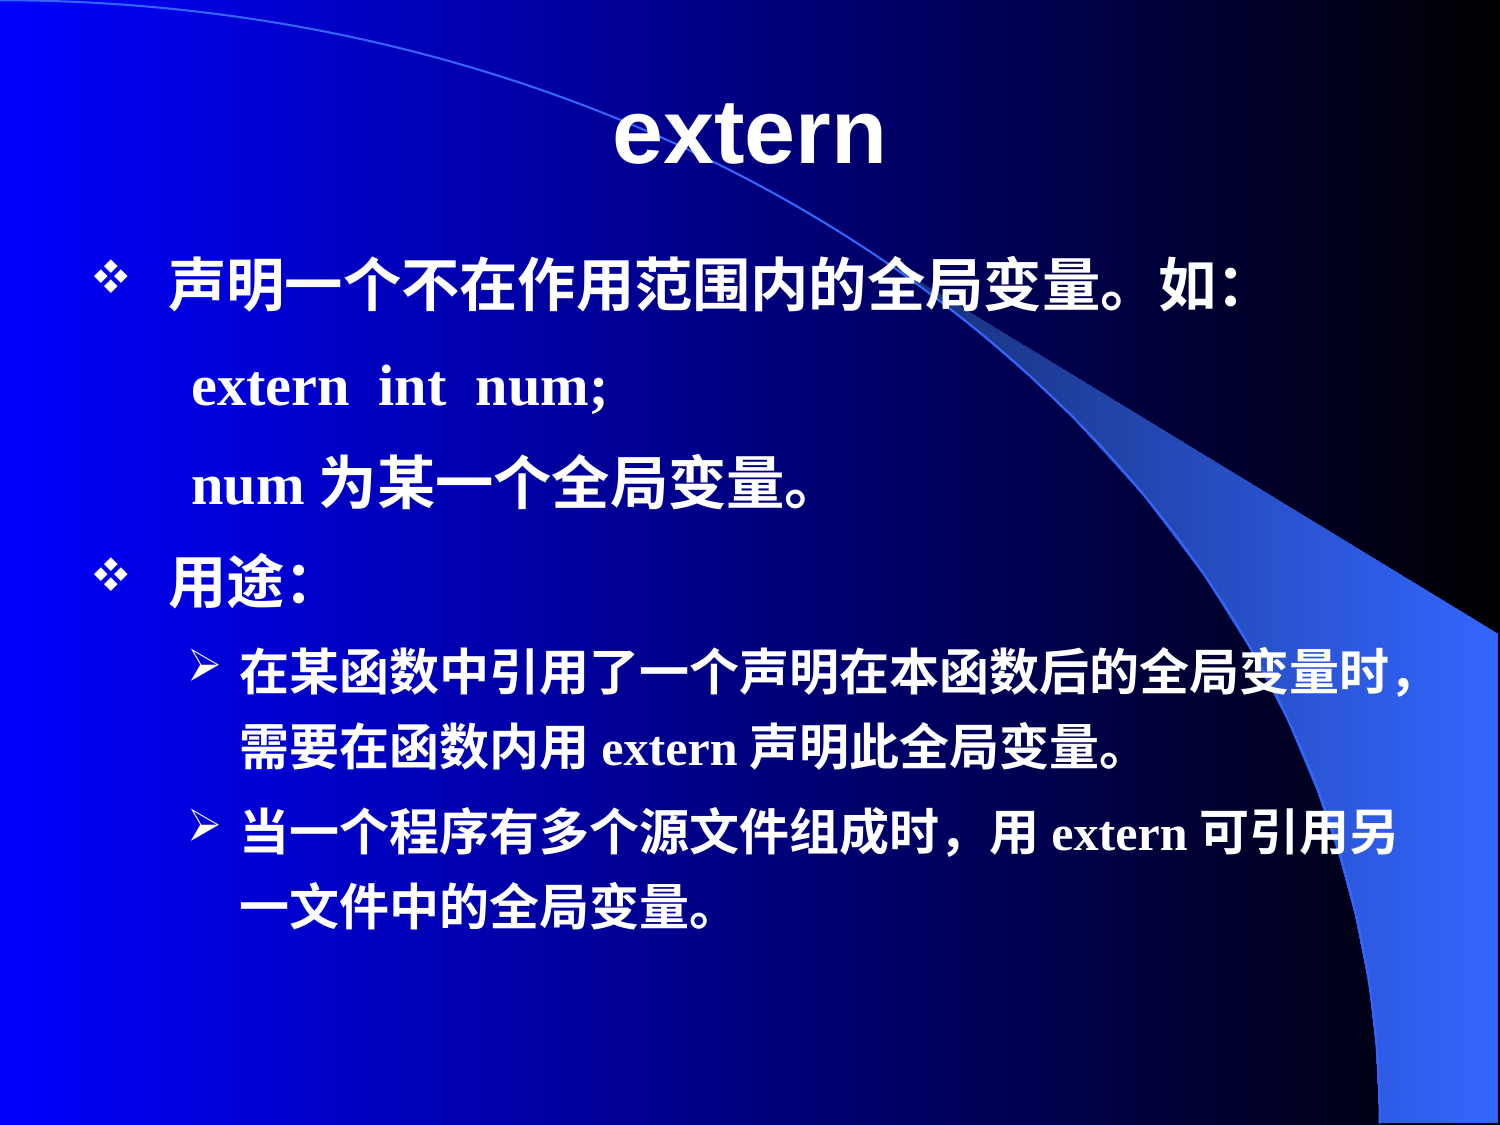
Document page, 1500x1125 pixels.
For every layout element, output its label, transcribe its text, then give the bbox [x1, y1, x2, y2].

title extern [112, 33, 1388, 222]
list 声明一个不在作用范围内的全局变量。如： extern int num; num为某一个全局变量。 用途： 在某函数中引用了一个声明在本函数后的全局变量时，需要在函数内用extern声明此全局变量。 当一个程序有多个源文件组成时，用extern可引用另一文件中的全局变量。 [74, 222, 1463, 1089]
